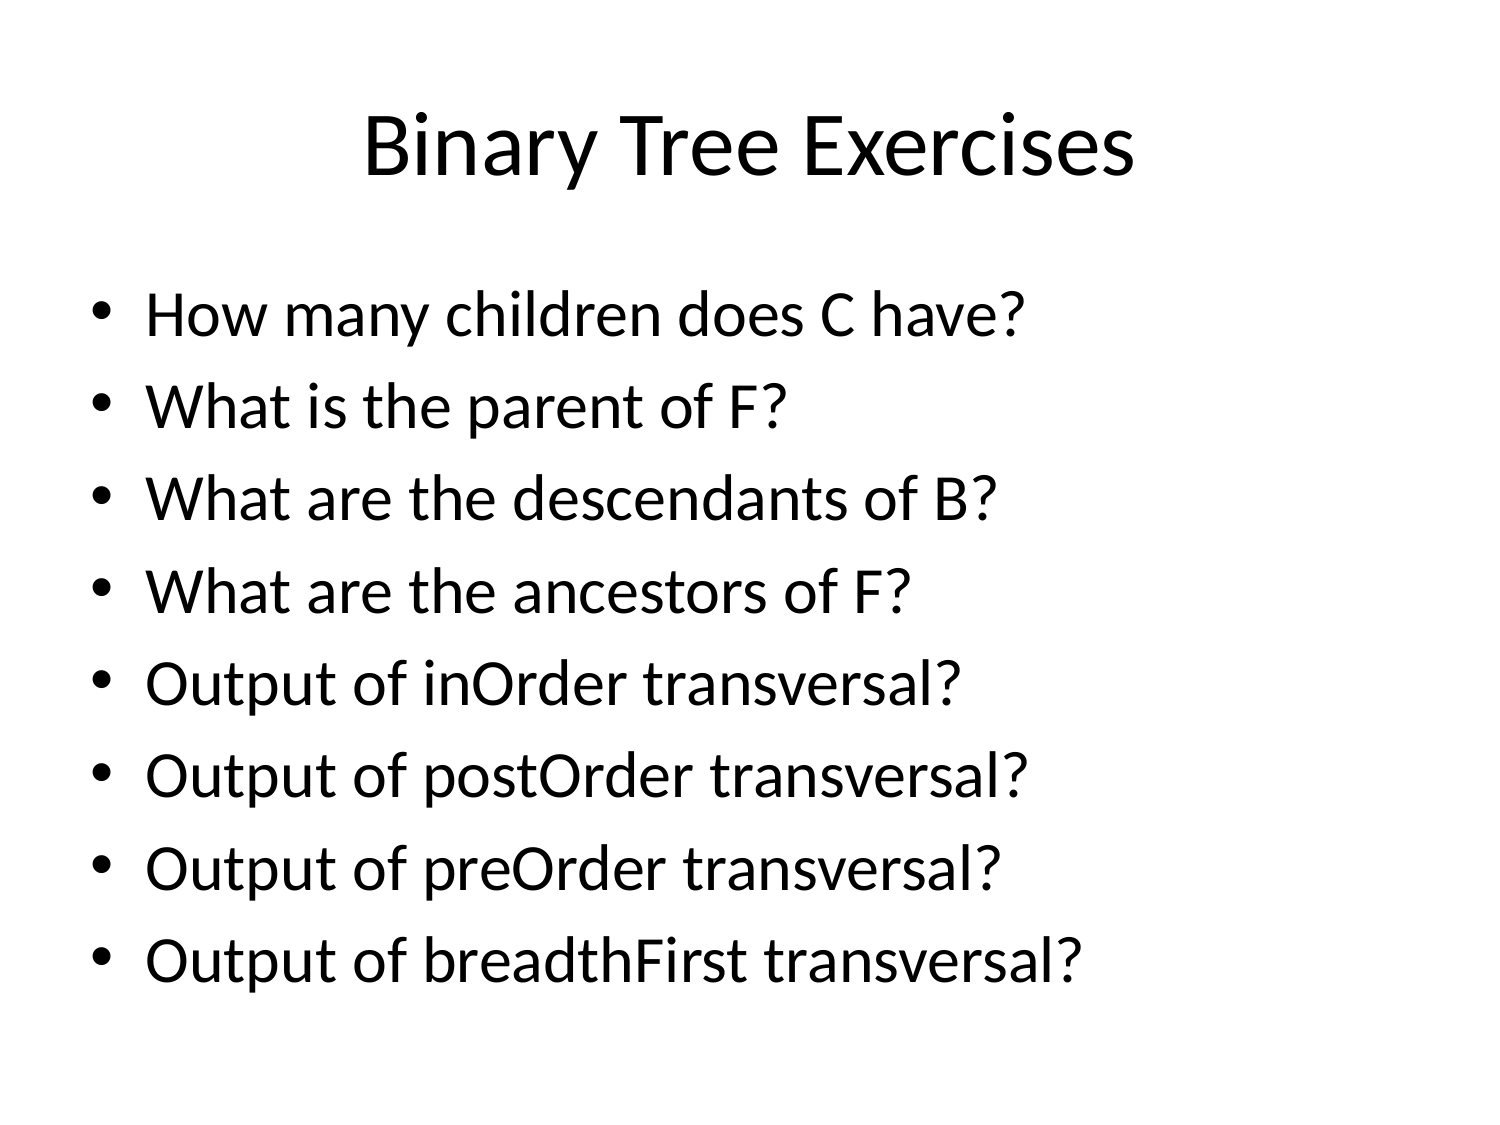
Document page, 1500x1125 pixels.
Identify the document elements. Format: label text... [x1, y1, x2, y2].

list How many children does C have? What is the parent of F? What are the descendants of B? What are the ancestors of F? Output of inOrder transversal? Output of postOrder transversal? Output of preOrder transversal? Output of breadthFirst transversal? [75, 262, 1425, 1005]
title Binary Tree Exercises [75, 45, 1425, 233]
